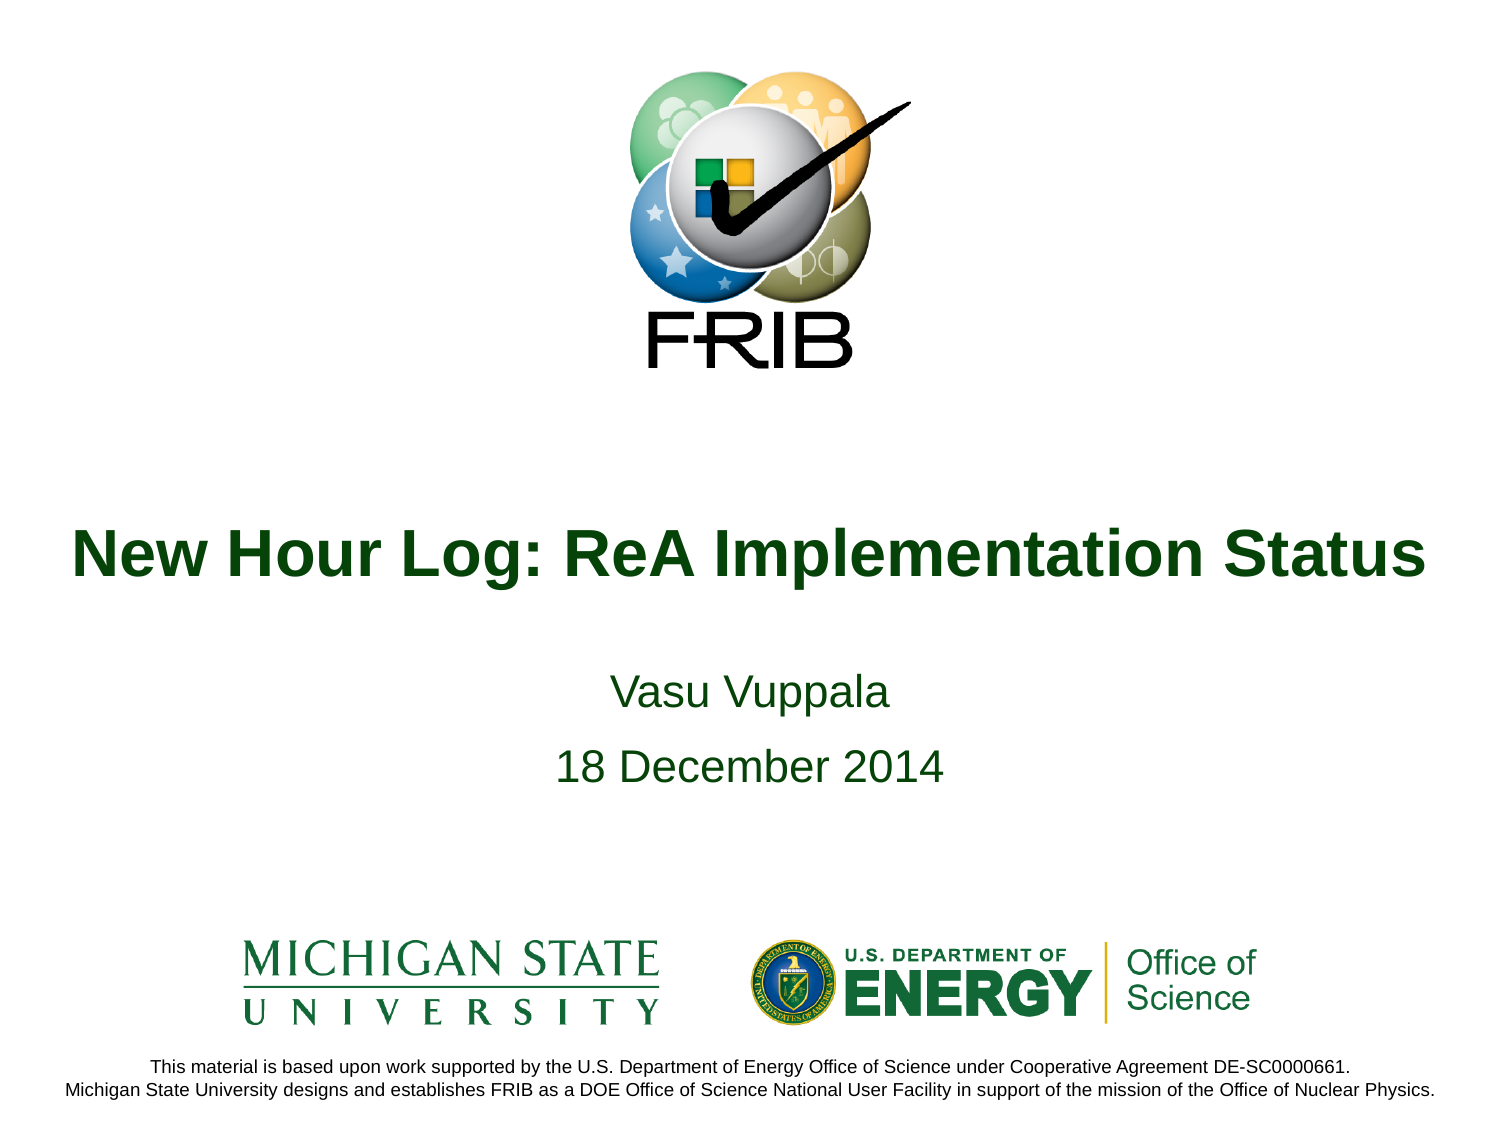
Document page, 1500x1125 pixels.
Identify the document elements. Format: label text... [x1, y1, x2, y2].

picture [11, 596, 1489, 1092]
title New Hour Log: ReA Implementation Status [11, 515, 1489, 596]
subtitle Vasu Vuppala 18 December 2014 [249, 667, 1251, 856]
picture [1367, 1084, 1374, 1090]
picture [582, 1084, 590, 1092]
picture [11, 0, 1489, 515]
picture [628, 1084, 637, 1092]
picture [596, 1084, 605, 1092]
picture [1222, 1084, 1231, 1092]
